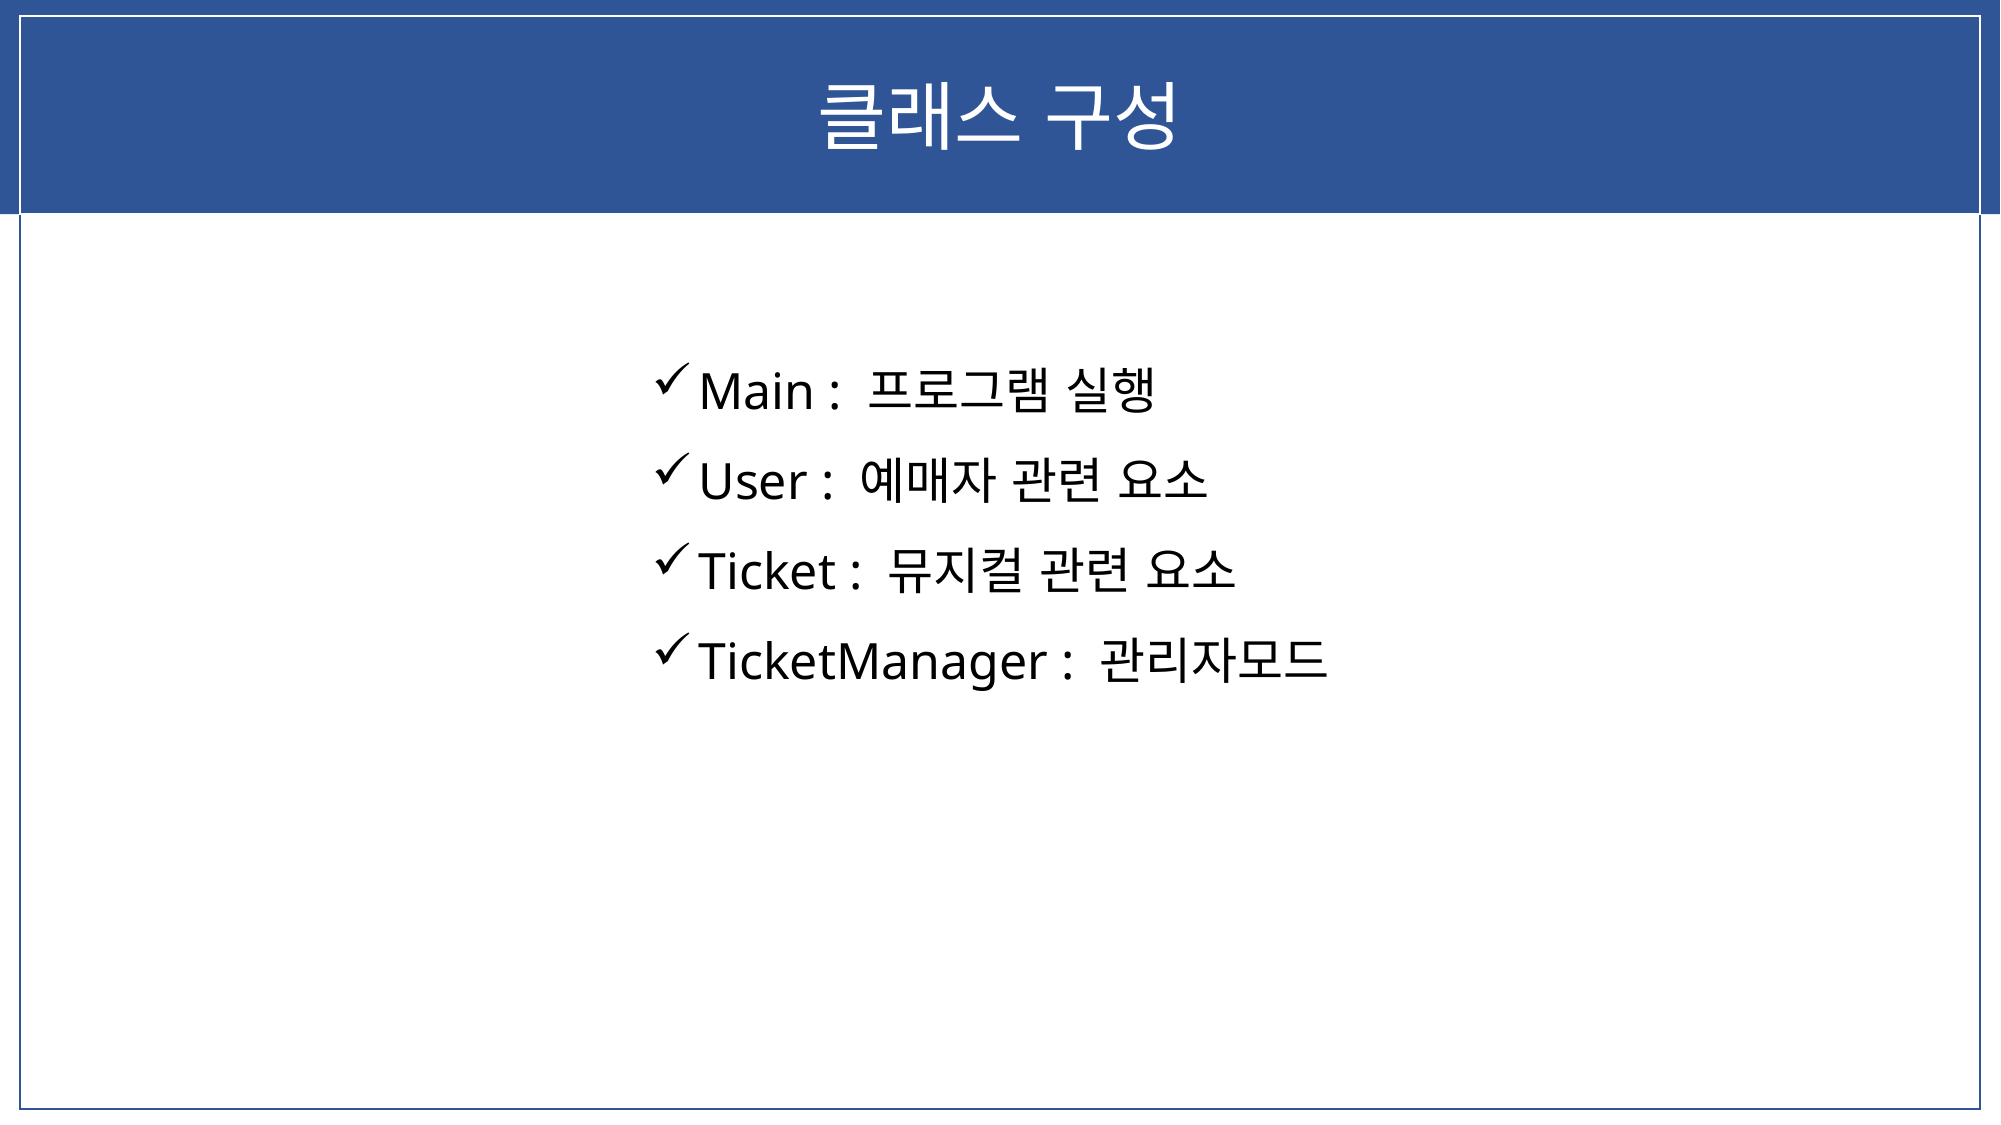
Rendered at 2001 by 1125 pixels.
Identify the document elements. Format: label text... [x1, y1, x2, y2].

text_box Main : 프로그램 실행 User : 예매자 관련 요소 Ticket : 뮤지컬 관련 요소 TicketManager : 관리자모드 [636, 322, 1363, 697]
text_box [0, 0, 2000, 215]
text_box [19, 15, 1981, 215]
text_box [19, 215, 1981, 1110]
text_box 클래스 구성 [375, 61, 1625, 167]
